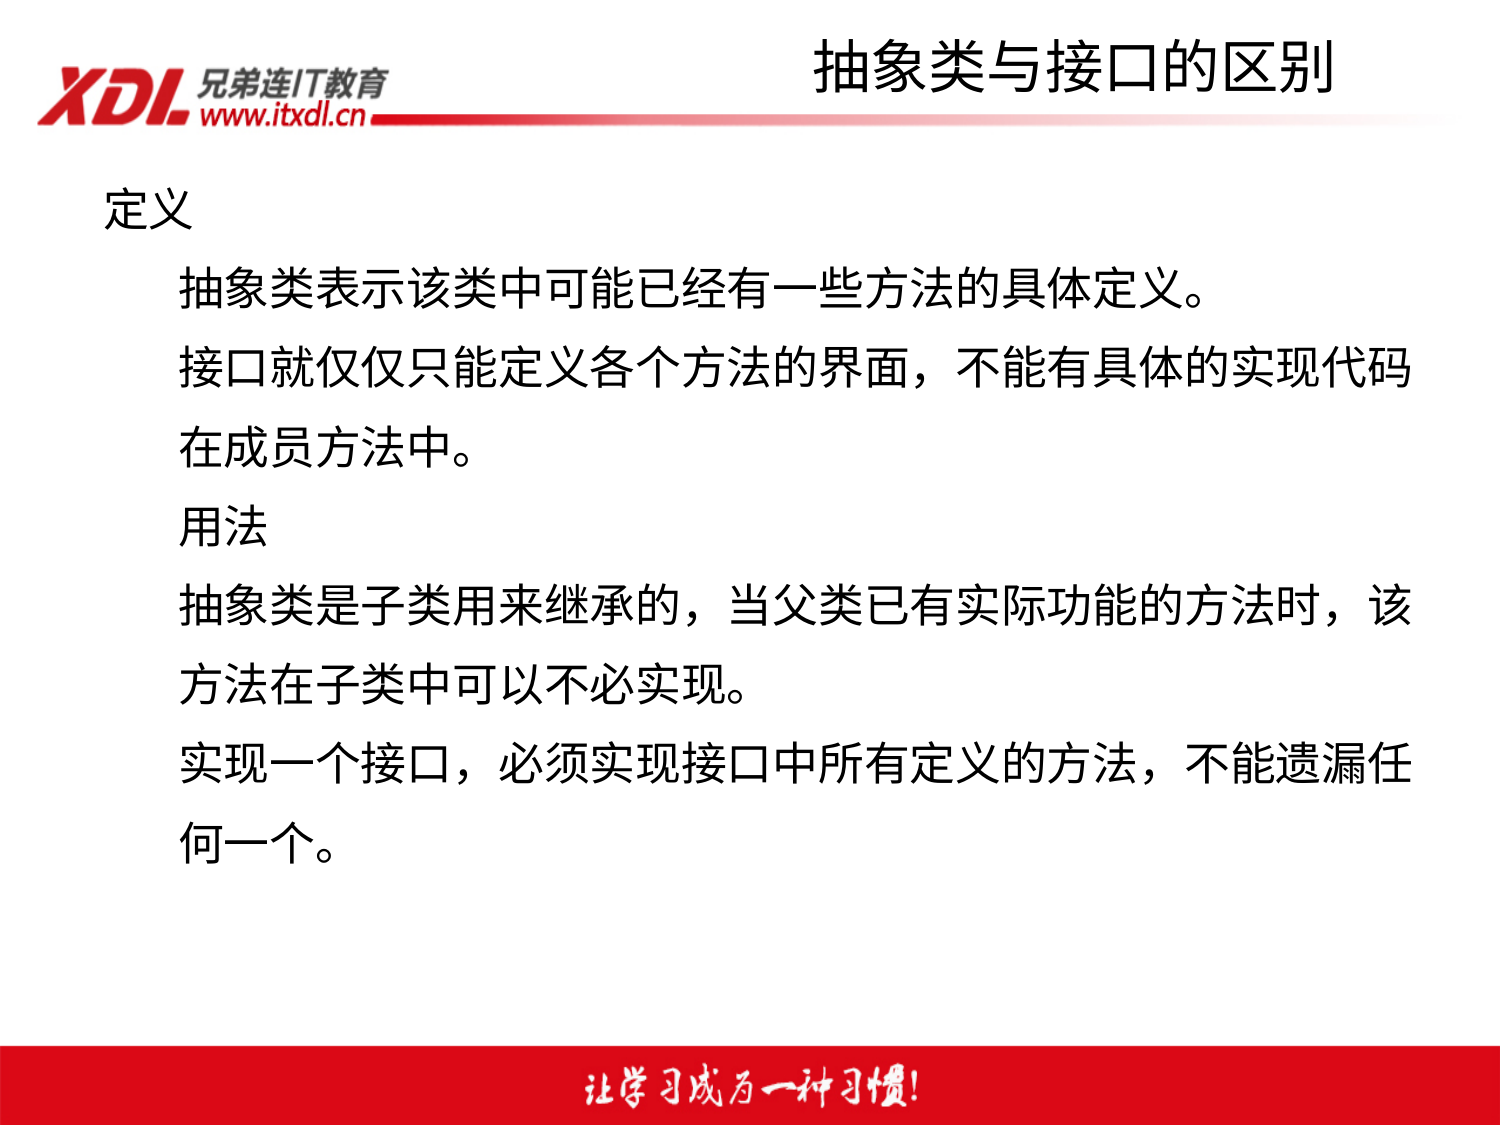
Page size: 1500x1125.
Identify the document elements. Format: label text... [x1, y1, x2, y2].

picture [0, 0, 1500, 1125]
title 抽象类与接口的区别 [418, 18, 1482, 111]
list 定义 抽象类表示该类中可能已经有一些方法的具体定义。 接口就仅仅只能定义各个方法的界面，不能有具体的实现代码在成员方法中。 用法 抽象类是子类用来继承的，当父类已有实际功能的方法时，该方法在子类中可以不必实现。 实现一个接口，必须实现接口中所有定义的方法，不能遗漏任何一个。 [88, 149, 1467, 958]
